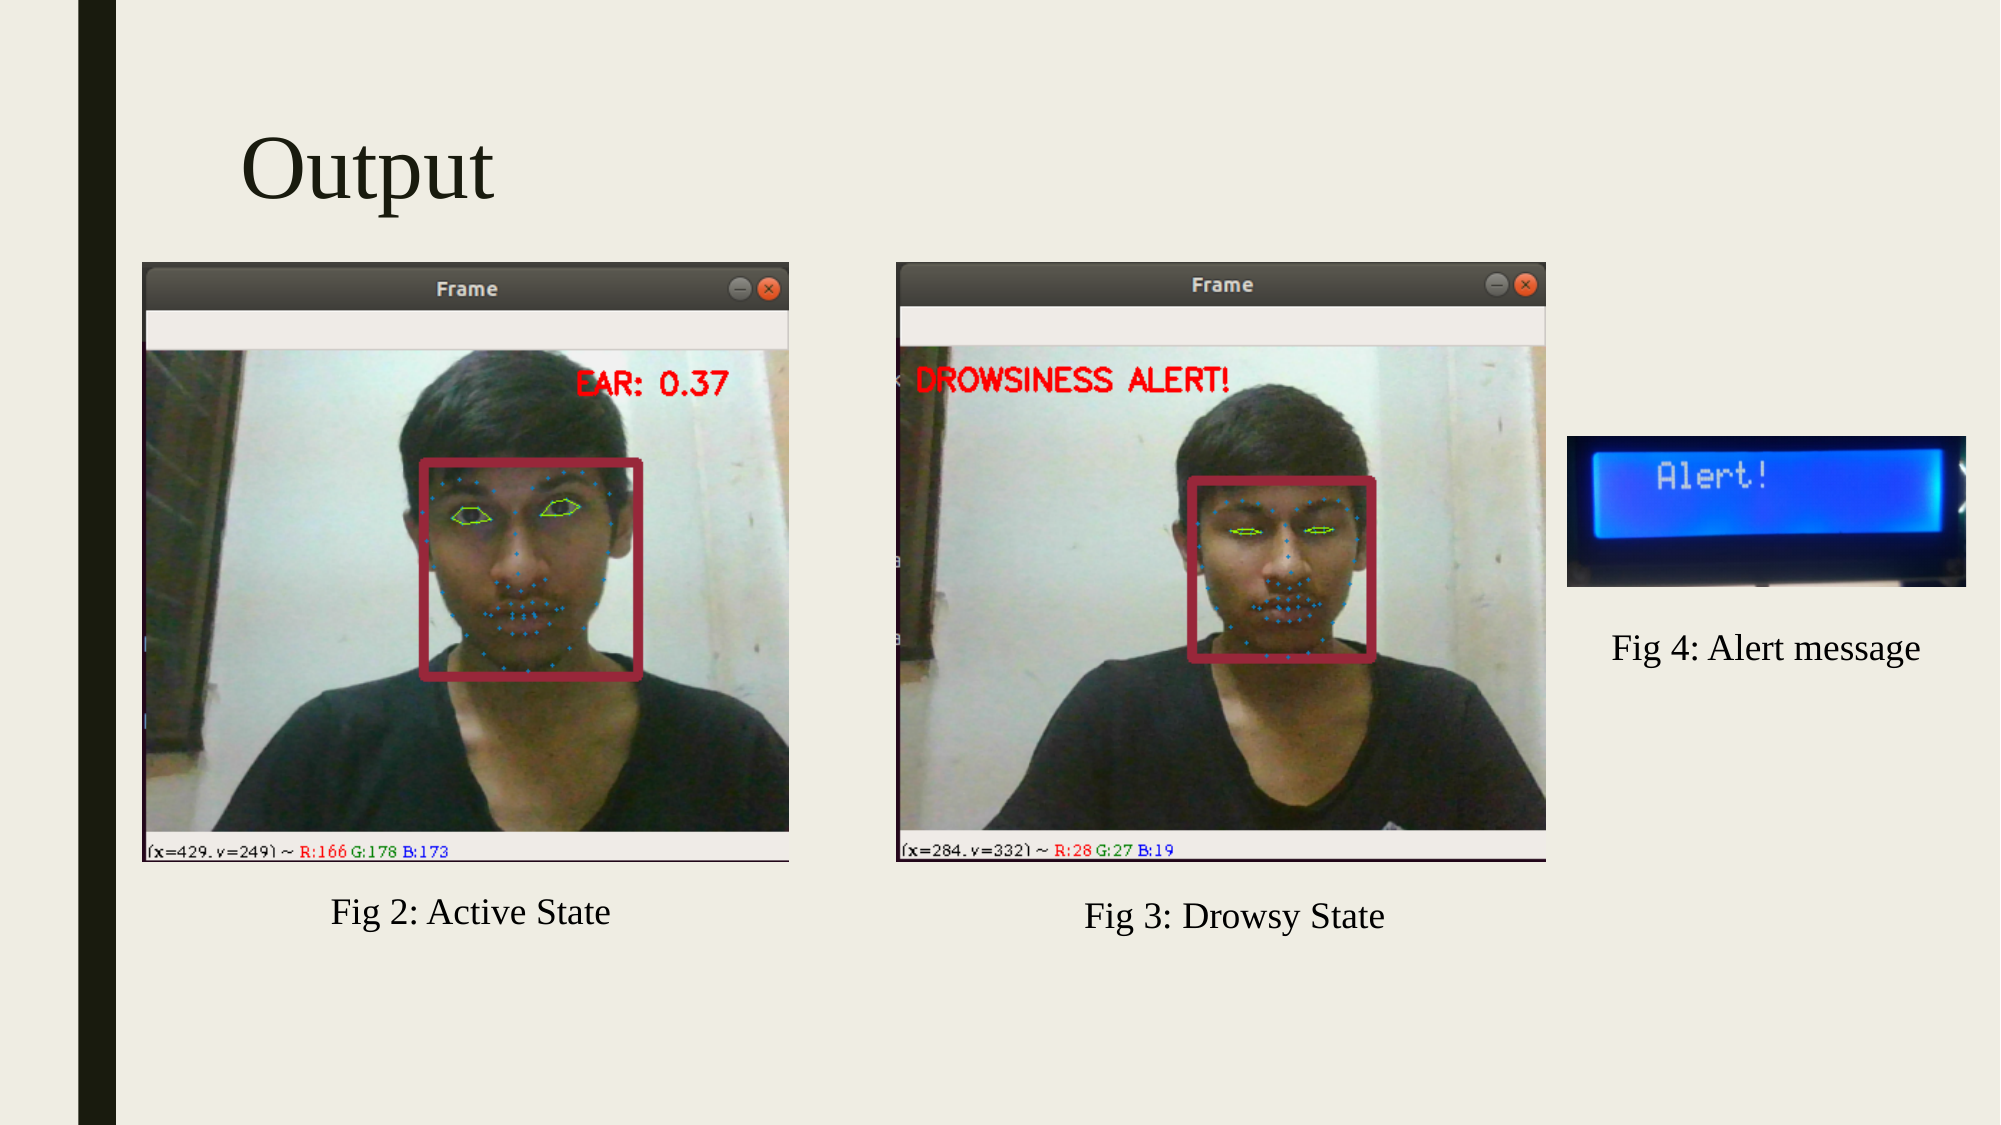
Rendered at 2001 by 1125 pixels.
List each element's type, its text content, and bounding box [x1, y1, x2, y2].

picture [896, 262, 1546, 863]
picture [142, 262, 789, 863]
title Output [225, 112, 1800, 357]
picture [1566, 436, 1967, 587]
text_box Fig 4: Alert message [1585, 615, 1947, 676]
text_box Fig 3: Drowsy State [1016, 883, 1454, 944]
text_box Fig 2: Active State [219, 879, 723, 940]
